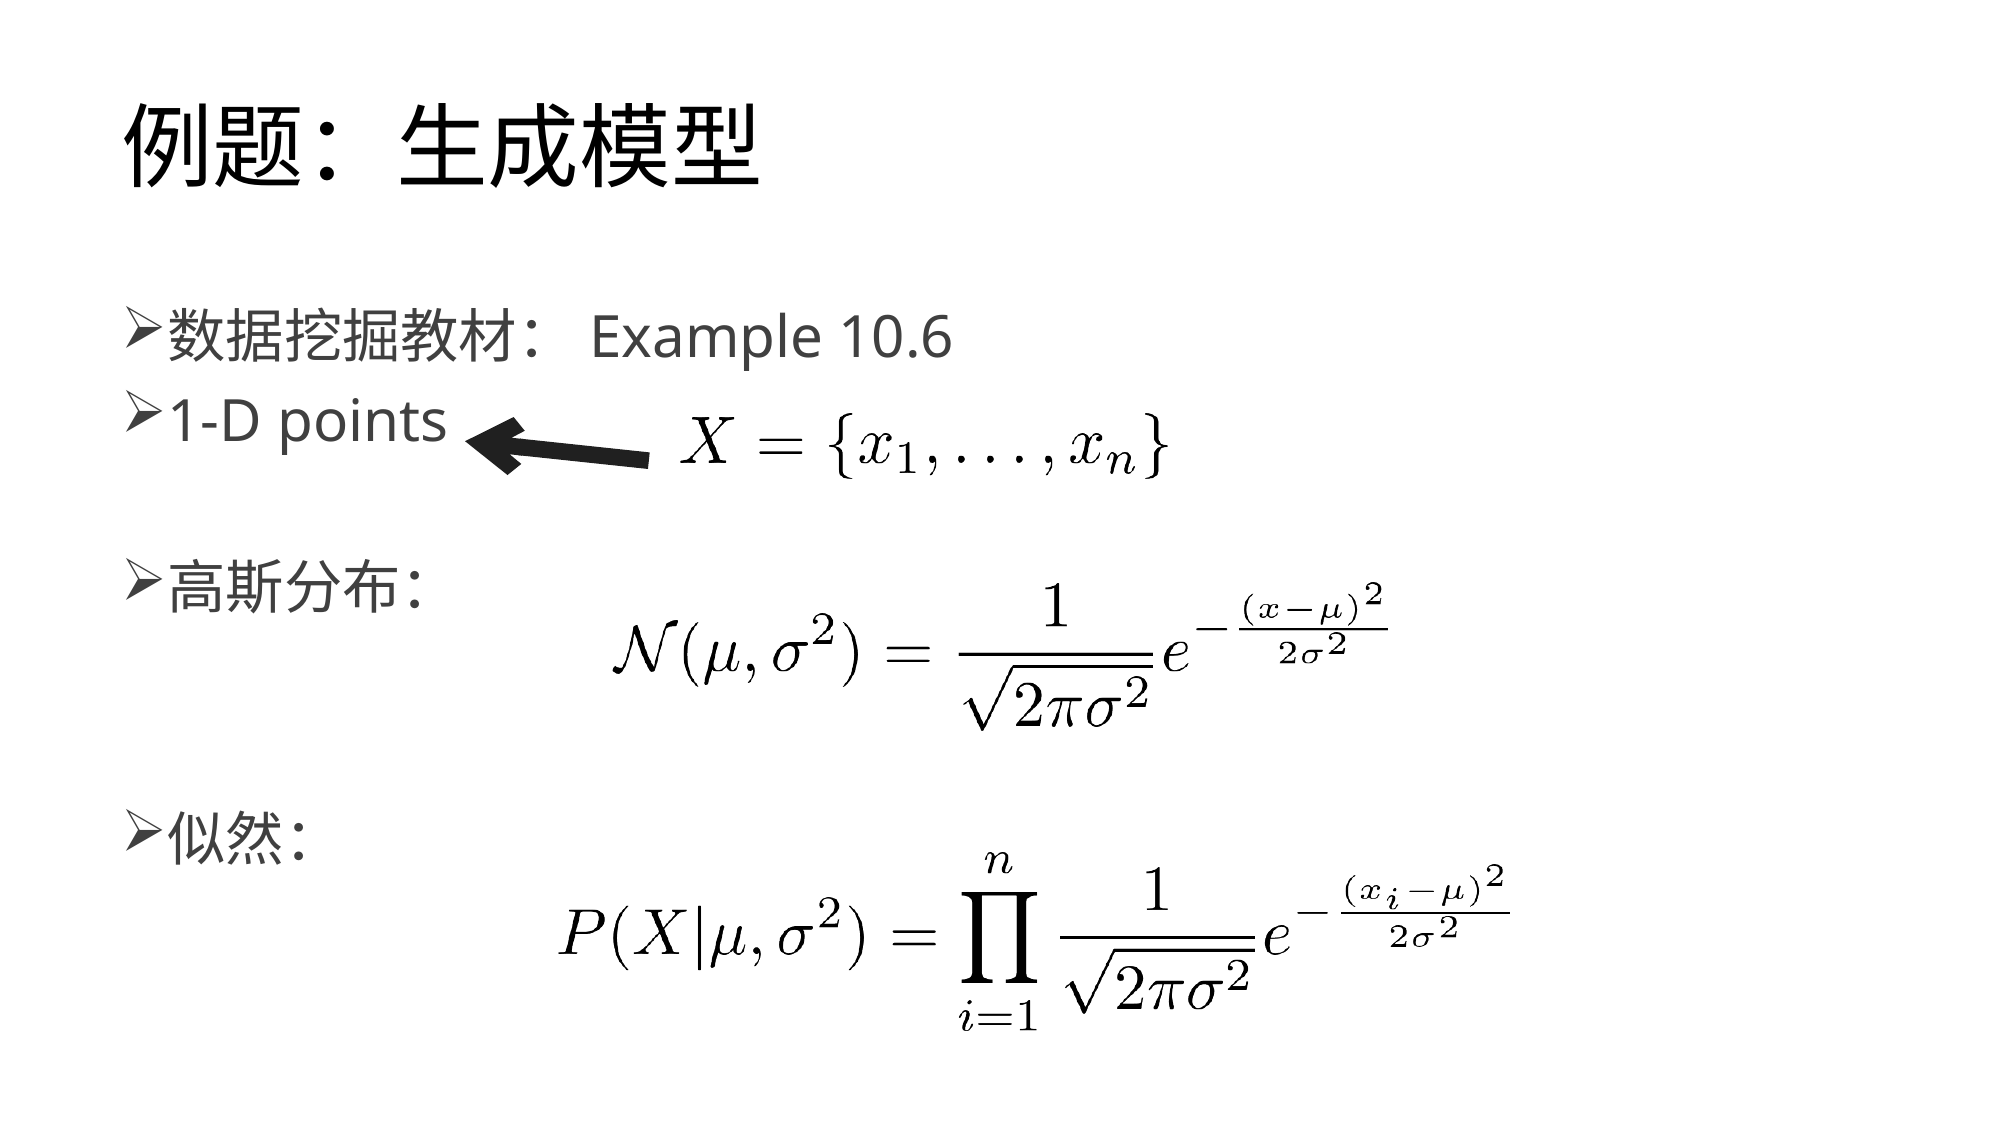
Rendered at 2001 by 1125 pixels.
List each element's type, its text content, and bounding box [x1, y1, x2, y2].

list 数据挖掘教材：Example 10.6 1-D points 高斯分布： 似然： [106, 299, 1832, 1014]
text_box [465, 441, 649, 461]
picture [612, 582, 1388, 731]
picture [680, 413, 1168, 479]
title 例题：生成模型 [106, 42, 1832, 260]
picture [558, 852, 1510, 1032]
